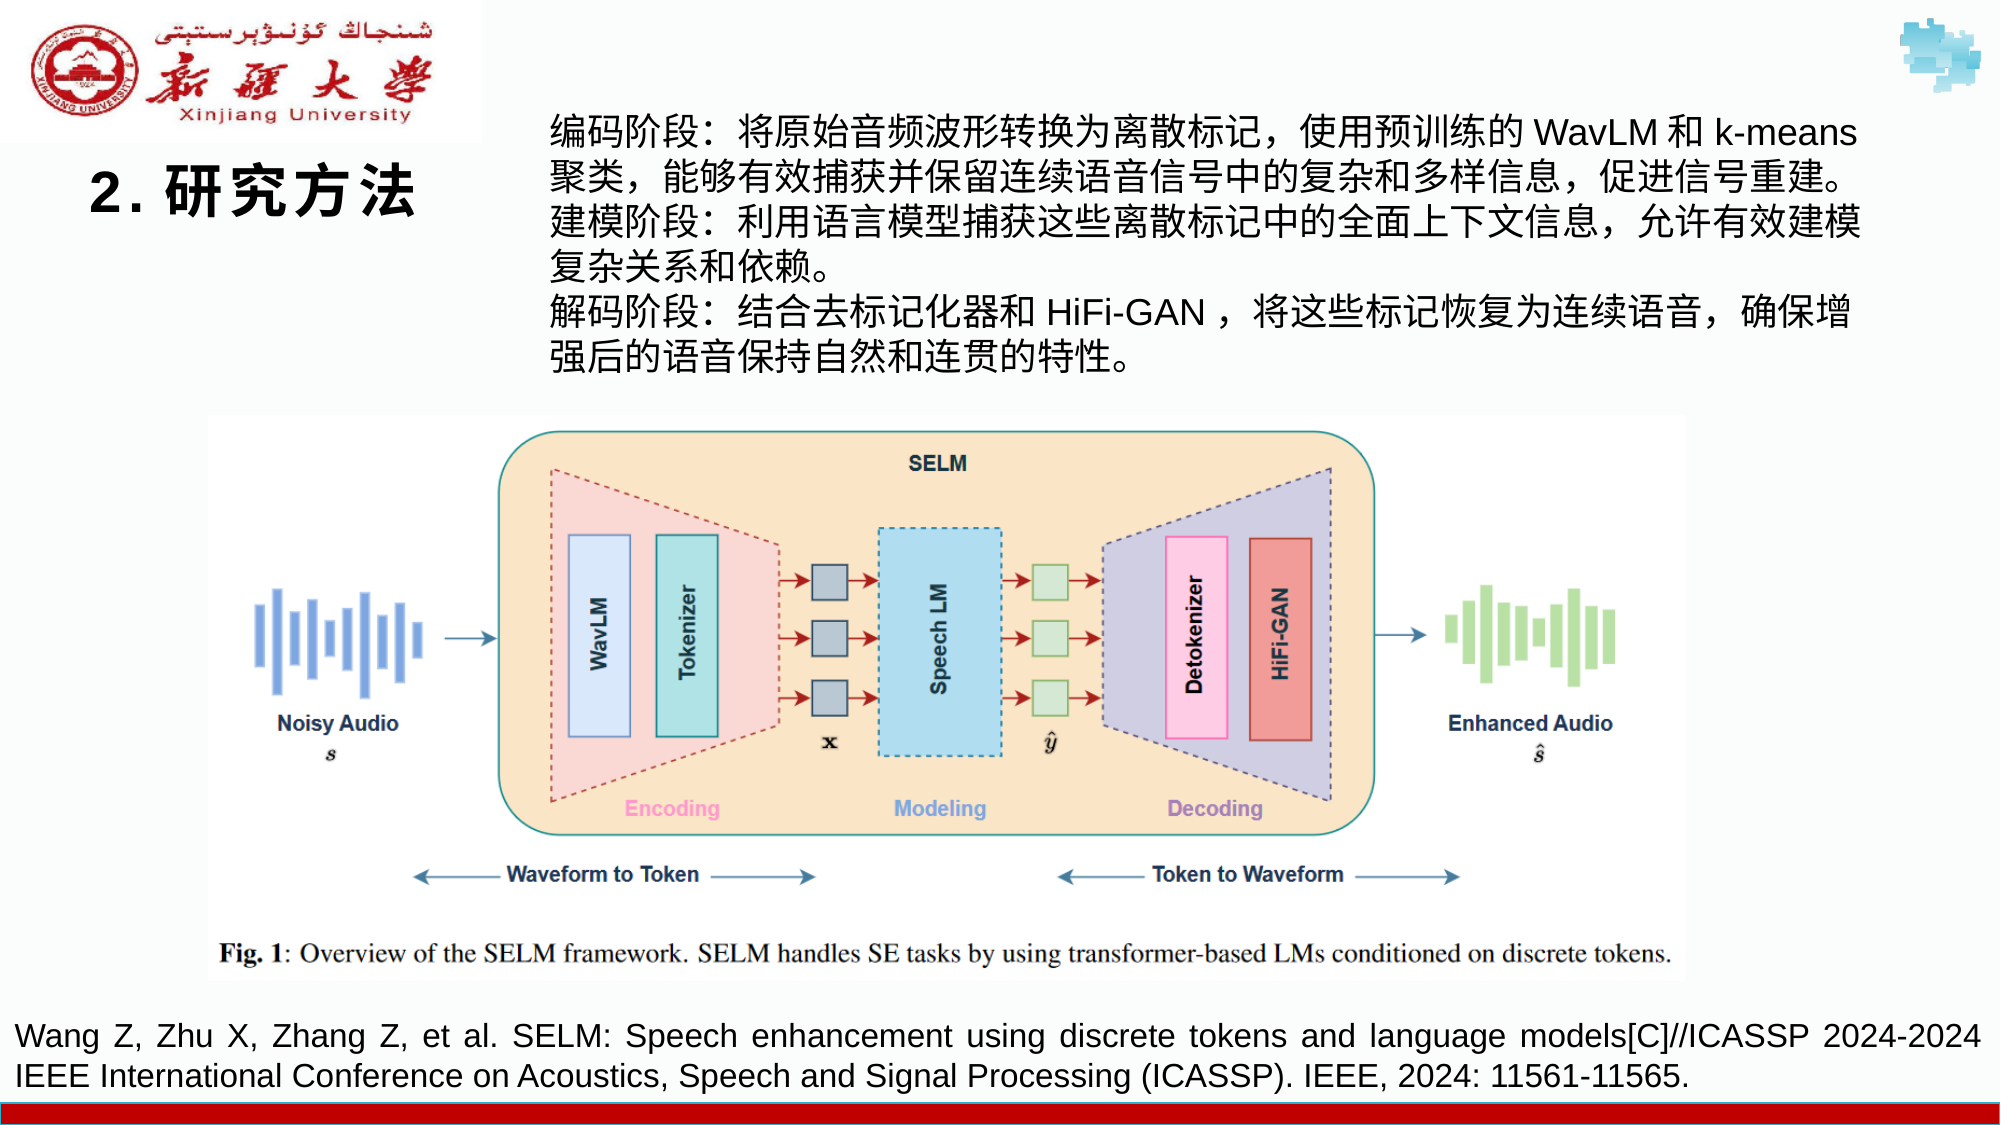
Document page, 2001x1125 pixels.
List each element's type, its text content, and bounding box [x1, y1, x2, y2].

text_box [0, 1102, 2000, 1125]
picture [208, 415, 1685, 981]
text_box 2.研究方法 [74, 130, 534, 247]
text_box Wang Z, Zhu X, Zhang Z, et al. SELM: Speech enhancement using discrete tokens and language models[C]//ICASSP 2024-2024 IEEE International Conference on Acoustics, Speech and Signal Processing (ICASSP). IEEE, 2024: 11561-11565. [0, 1007, 2000, 1102]
picture [0, 0, 482, 143]
text_box 编码阶段：将原始音频波形转换为离散标记，使用预训练的WavLM和k-means聚类，能够有效捕获并保留连续语音信号中的复杂和多样信息，促进信号重建。 建模阶段：利用语言模型捕获这些离散标记中的全面上下文信息，允许有效建模复杂关系和依赖。 解码阶段：结合去标记化器和HiFi-GAN，将这些标记恢复为连续语音，确保增强后的语音保持自然和连贯的特性。 [534, 100, 1897, 385]
picture [1881, 0, 2000, 112]
